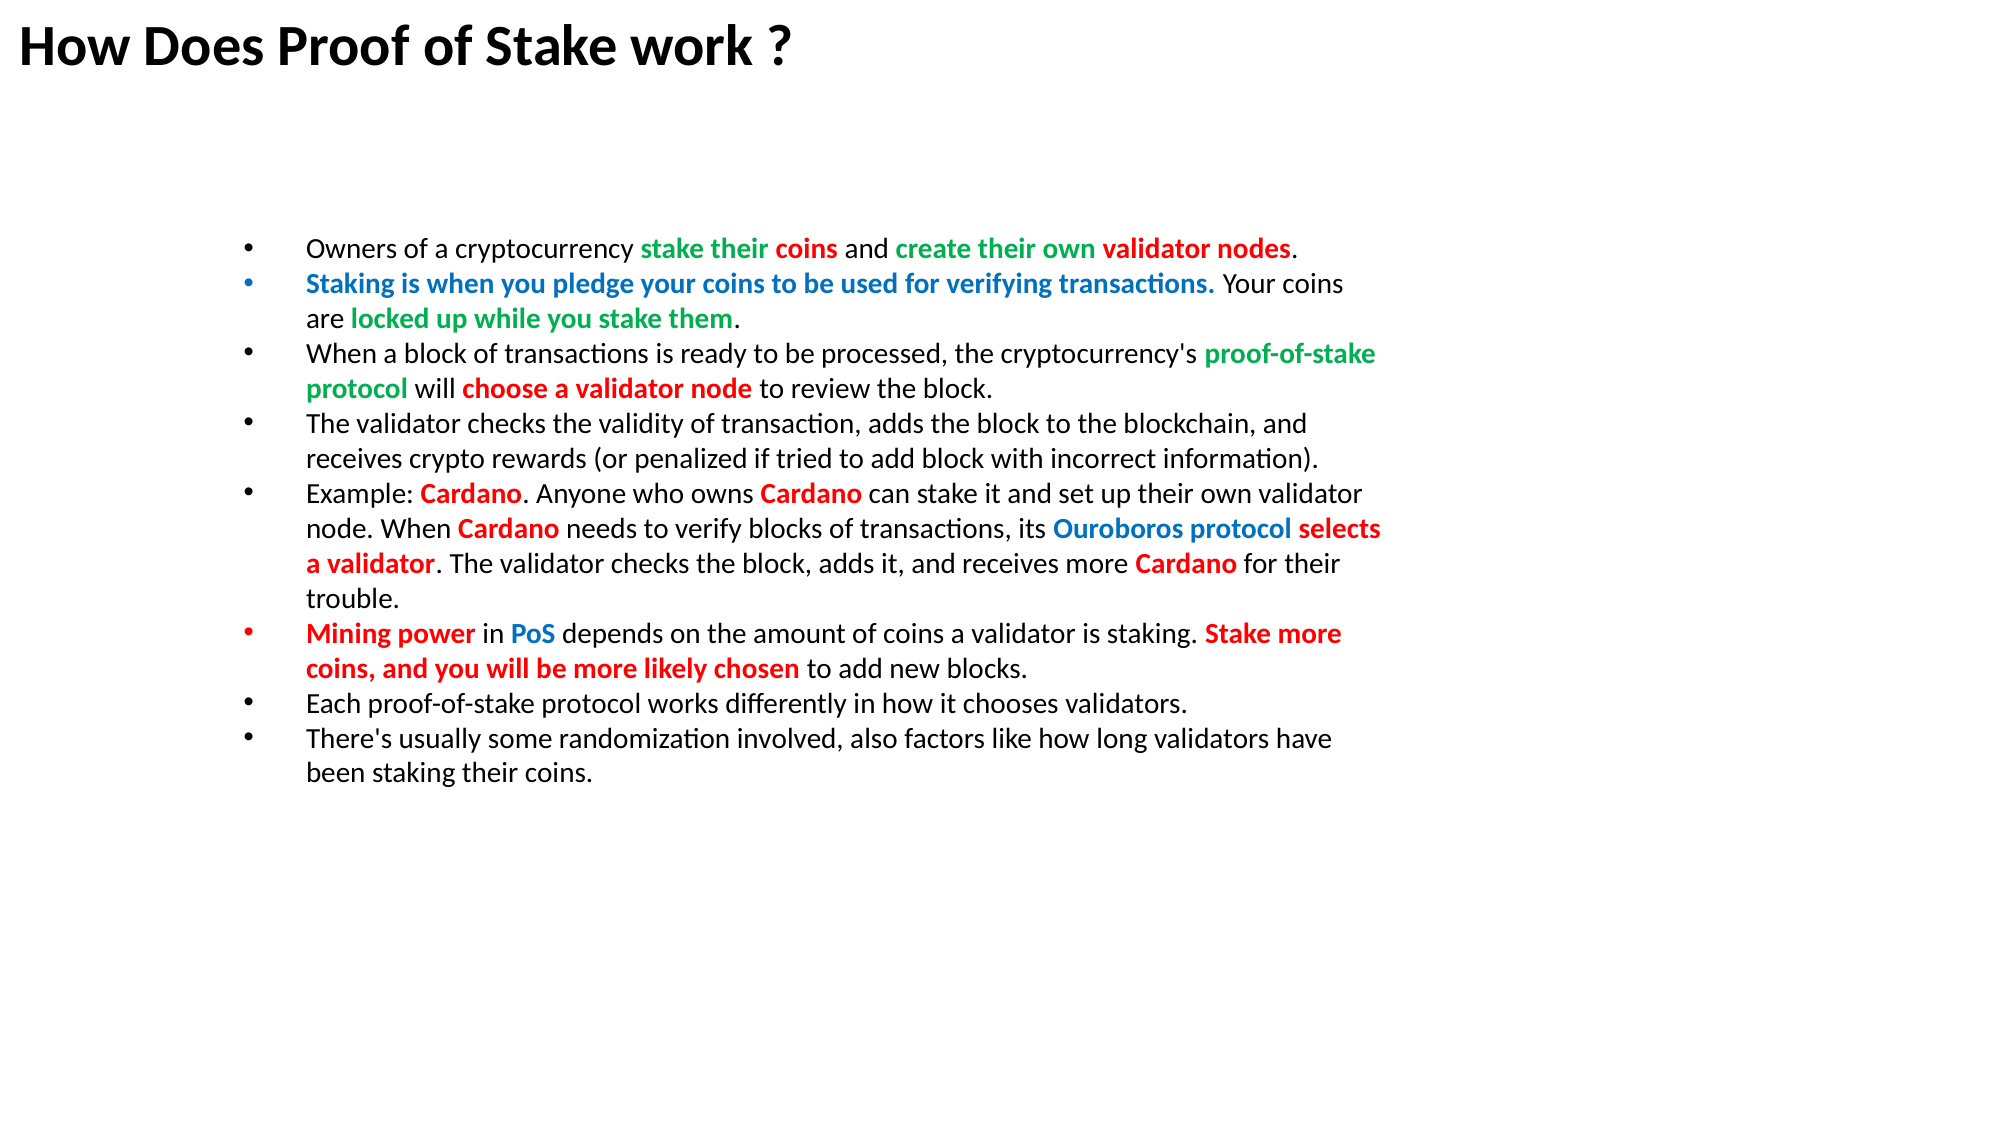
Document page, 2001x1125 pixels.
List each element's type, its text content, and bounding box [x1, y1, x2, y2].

text_box How Does Proof of Stake work ? [4, 0, 810, 85]
text_box Owners of a cryptocurrency stake their coins and create their own validator nodes. Staking is when you pledge your coins to be used for verifying transactions. Your coins are locked up while you stake them. When a block of transactions is ready to be processed, the cryptocurrency's proof-of-stake protocol will choose a validator node to review the block. The validator checks the validity of transaction, adds the block to the blockchain, and receives crypto rewards (or penalized if tried to add block with incorrect information). Example: Cardano. Anyone who owns Cardano can stake it and set up their own validator node. When Cardano needs to verify blocks of transactions, its Ouroboros protocol selects a validator. The validator checks the block, adds it, and receives more Cardano for their trouble. Mining power in PoS depends on the amount of coins a validator is staking. Stake more coins, and you will be more likely chosen to add new blocks. Each proof-of-stake protocol works differently in how it chooses validators. There's usually some randomization involved, also factors like how long validators have been staking their coins. [228, 222, 1399, 797]
